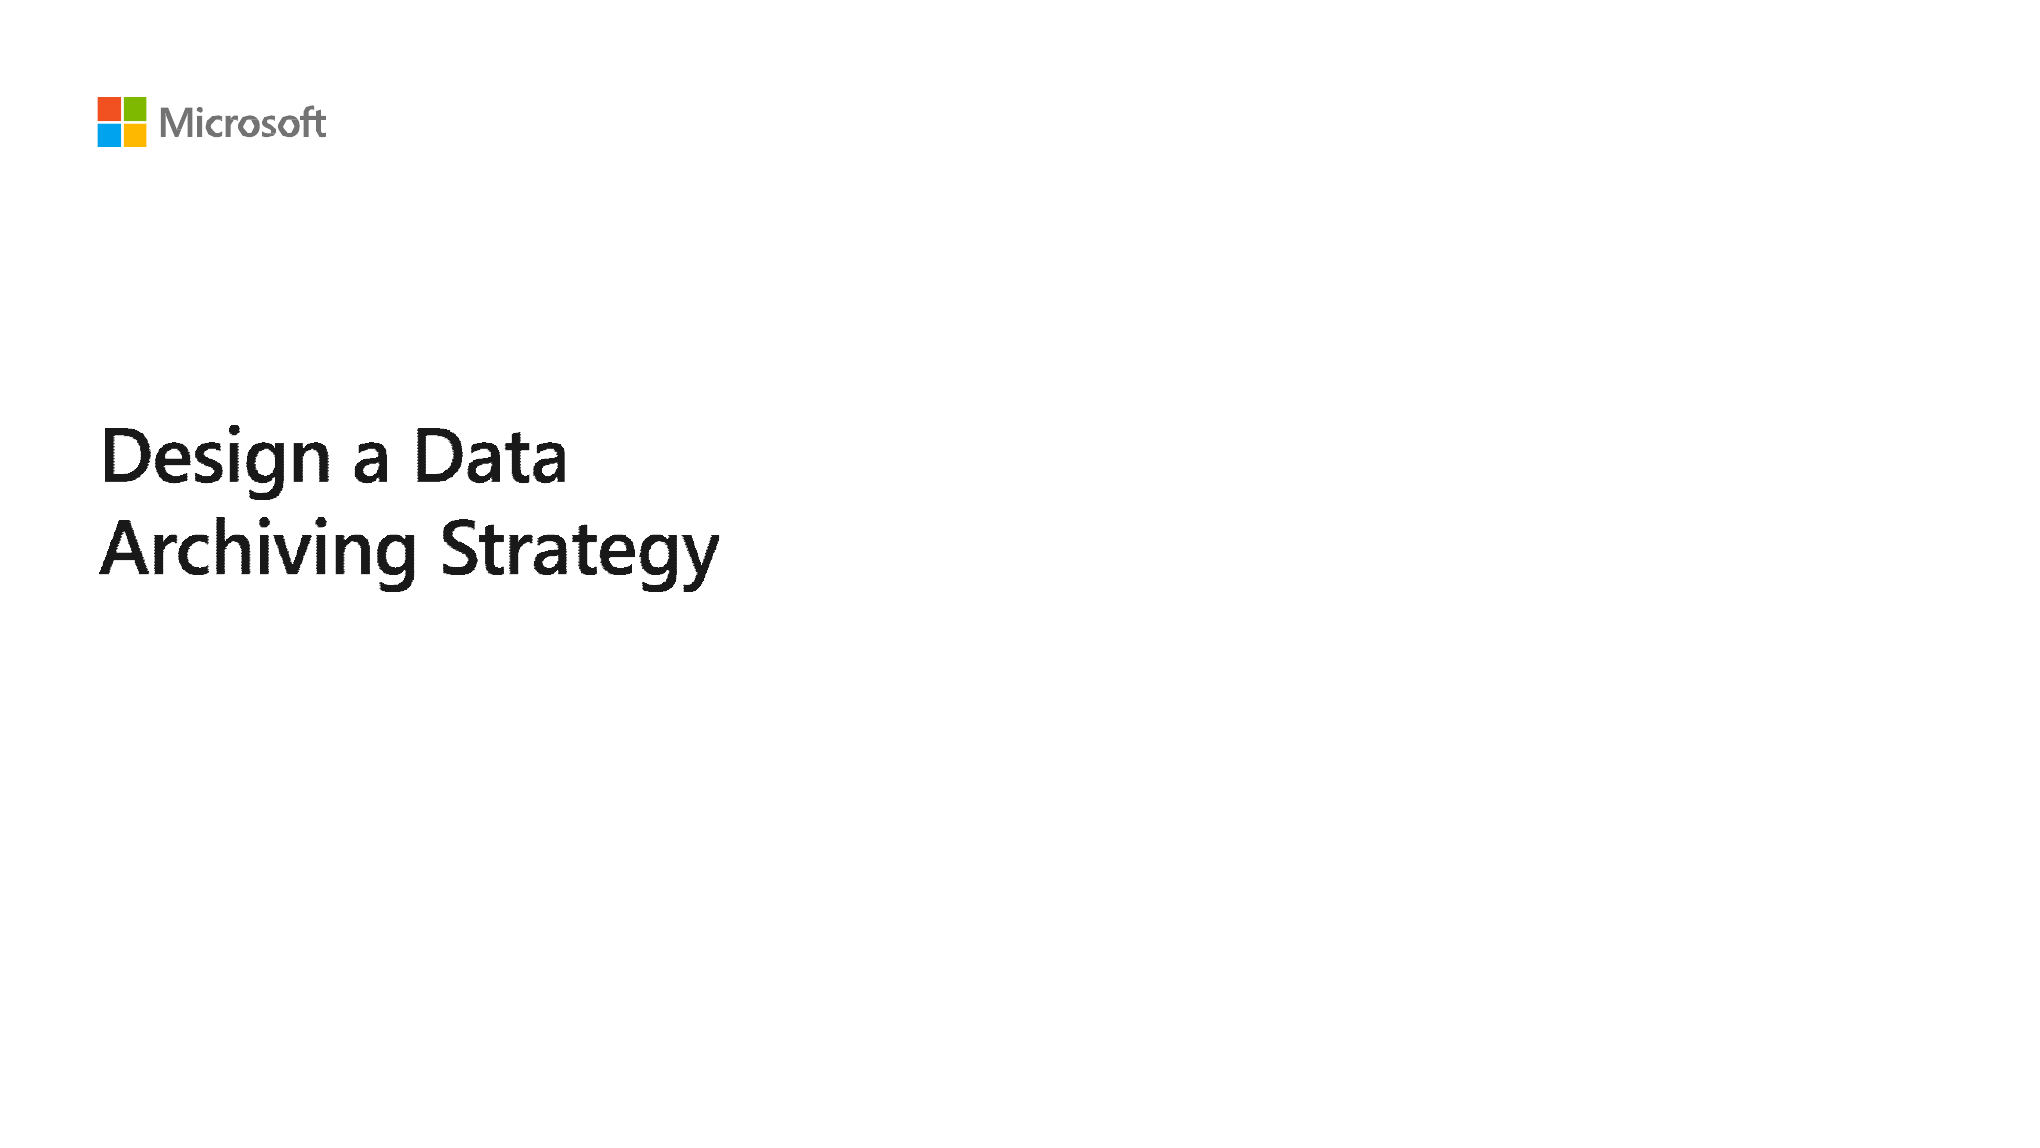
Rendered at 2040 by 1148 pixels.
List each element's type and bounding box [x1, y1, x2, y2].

text_box [160, 107, 193, 137]
text_box [300, 105, 326, 138]
text_box [262, 115, 276, 138]
text_box [197, 115, 203, 137]
text_box [196, 107, 203, 113]
text_box [278, 115, 300, 138]
text_box [105, 425, 565, 501]
text_box [205, 115, 223, 138]
text_box [225, 115, 238, 137]
text_box [238, 115, 260, 138]
text_box [97, 97, 147, 147]
text_box [99, 517, 720, 592]
